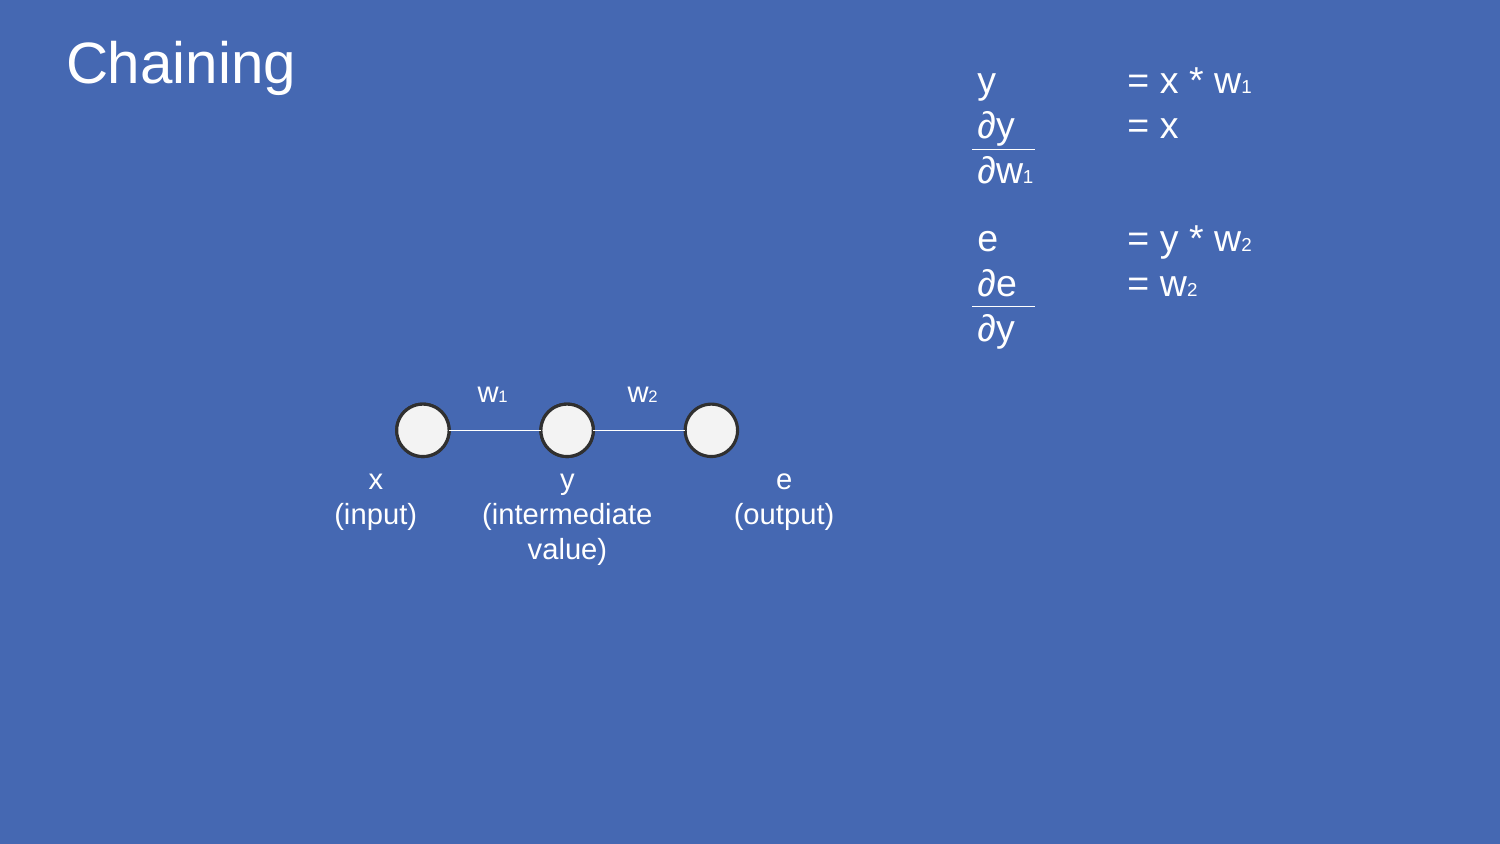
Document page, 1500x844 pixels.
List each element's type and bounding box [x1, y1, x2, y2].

text_box [962, 125, 1455, 618]
title [51, 10, 1449, 105]
text_box [315, 357, 853, 543]
